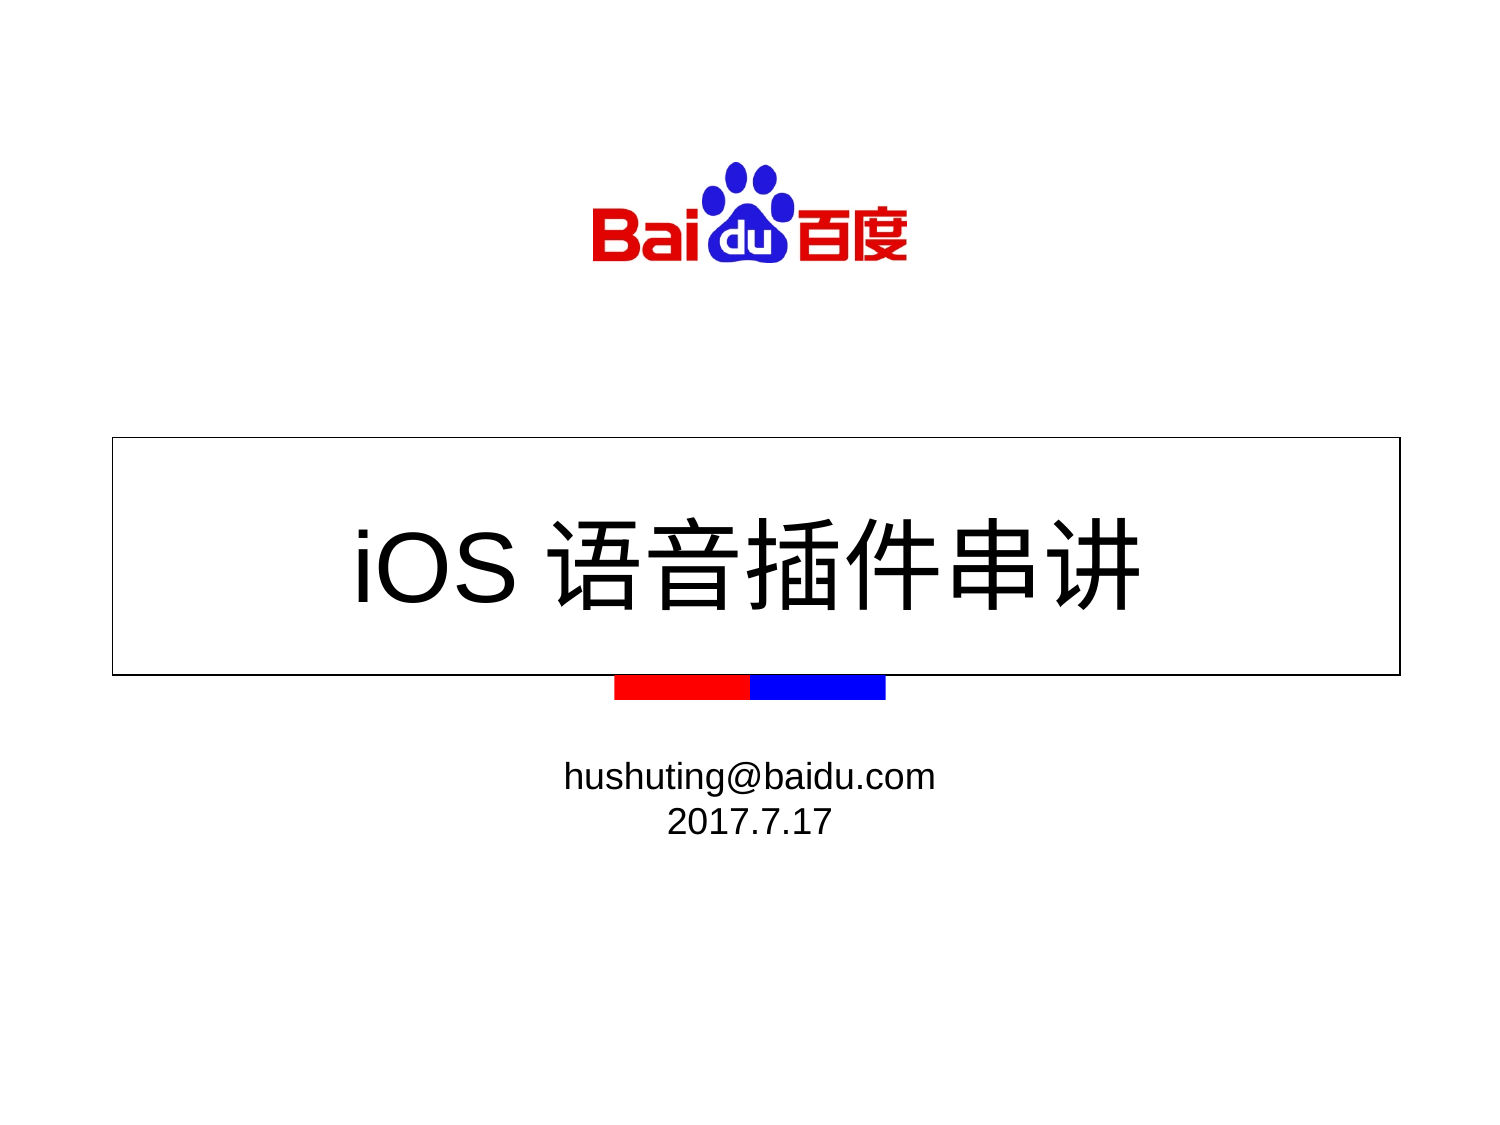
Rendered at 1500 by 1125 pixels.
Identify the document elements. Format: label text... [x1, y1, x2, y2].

picture [593, 162, 907, 263]
text_box hushuting@baidu.com 2017.7.17 [548, 744, 951, 850]
title iOS语音插件串讲 [112, 441, 1388, 683]
